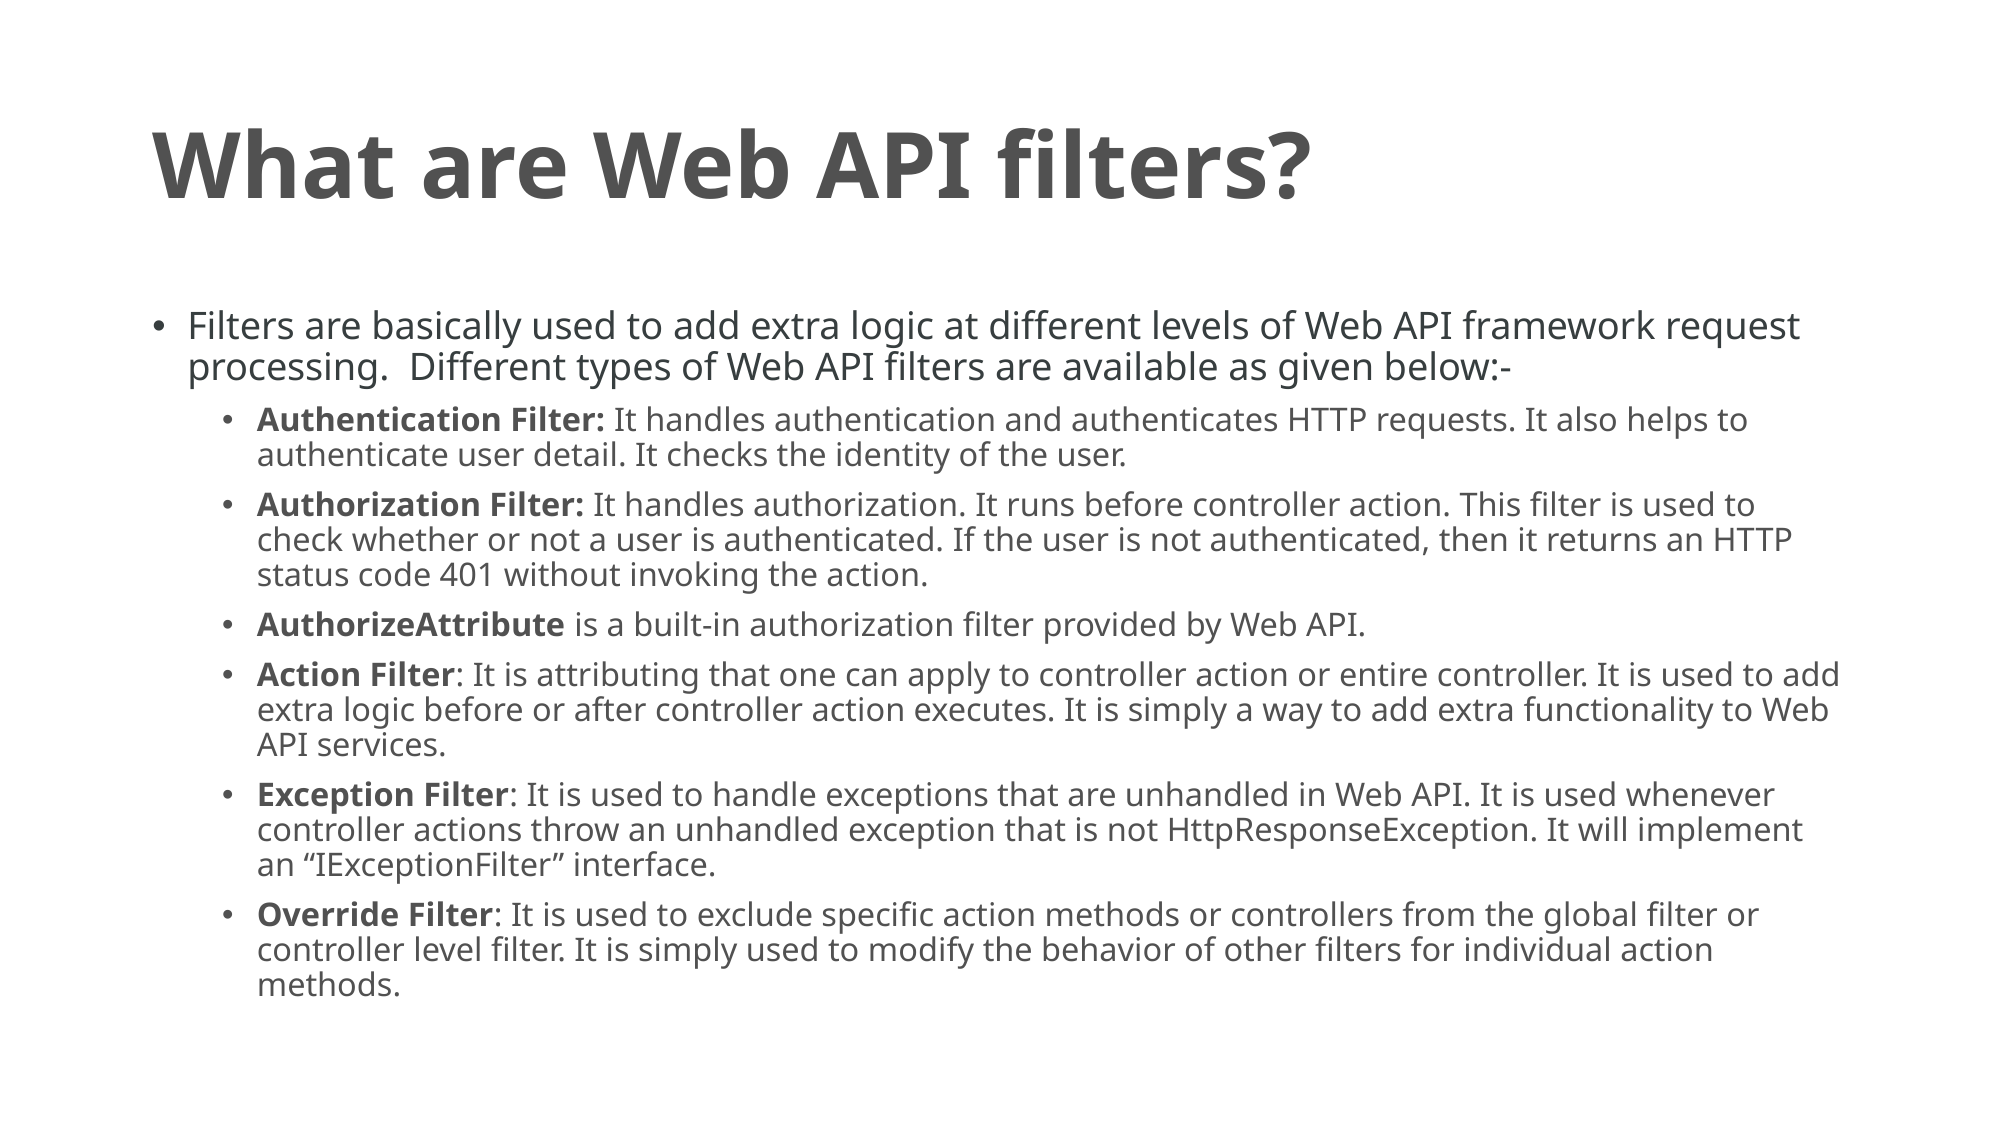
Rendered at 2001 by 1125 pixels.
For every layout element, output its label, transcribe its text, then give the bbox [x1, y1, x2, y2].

title What are Web API filters? [137, 59, 1863, 278]
list Filters are basically used to add extra logic at different levels of Web API framework request processing. Different types of Web API filters are available as given below:- Authentication Filter: It handles authentication and authenticates HTTP requests. It also helps to authenticate user detail. It checks the identity of the user. Authorization Filter: It handles authorization. It runs before controller action. This filter is used to check whether or not a user is authenticated. If the user is not authenticated, then it returns an HTTP status code 401 without invoking the action. AuthorizeAttribute is a built-in authorization filter provided by Web API. Action Filter: It is attributing that one can apply to controller action or entire controller. It is used to add extra logic before or after controller action executes. It is simply a way to add extra functionality to Web API services. Exception Filter: It is used to handle exceptions that are unhandled in Web API. It is used whenever controller actions throw an unhandled exception that is not HttpResponseException. It will implement an “IExceptionFilter” interface. Override Filter: It is used to exclude specific action methods or controllers from the global filter or controller level filter. It is simply used to modify the behavior of other filters for individual action methods. [137, 299, 1863, 1014]
